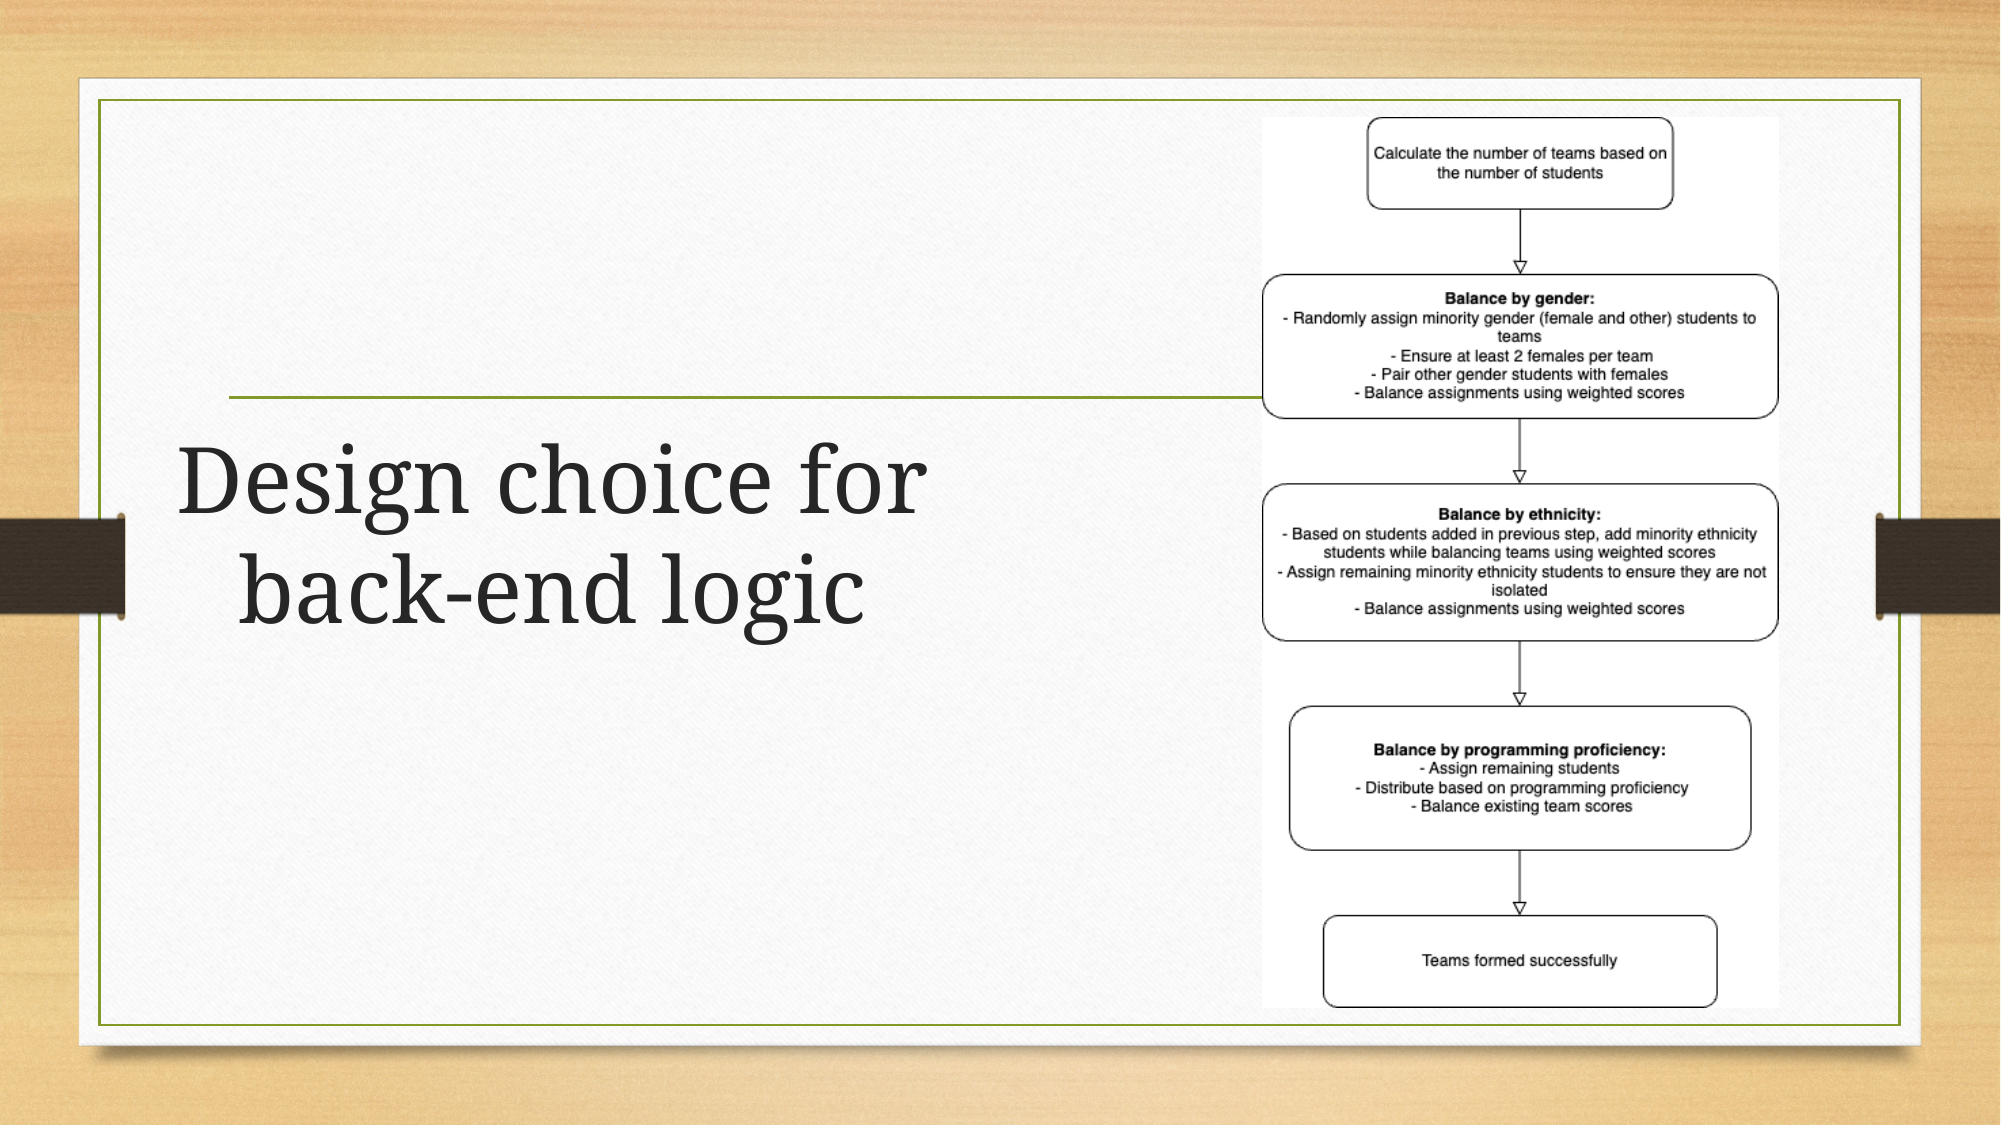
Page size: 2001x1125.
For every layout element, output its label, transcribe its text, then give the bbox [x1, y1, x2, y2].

picture [0, 0, 2001, 1125]
title Design choice for back-end logic [137, 59, 969, 1004]
